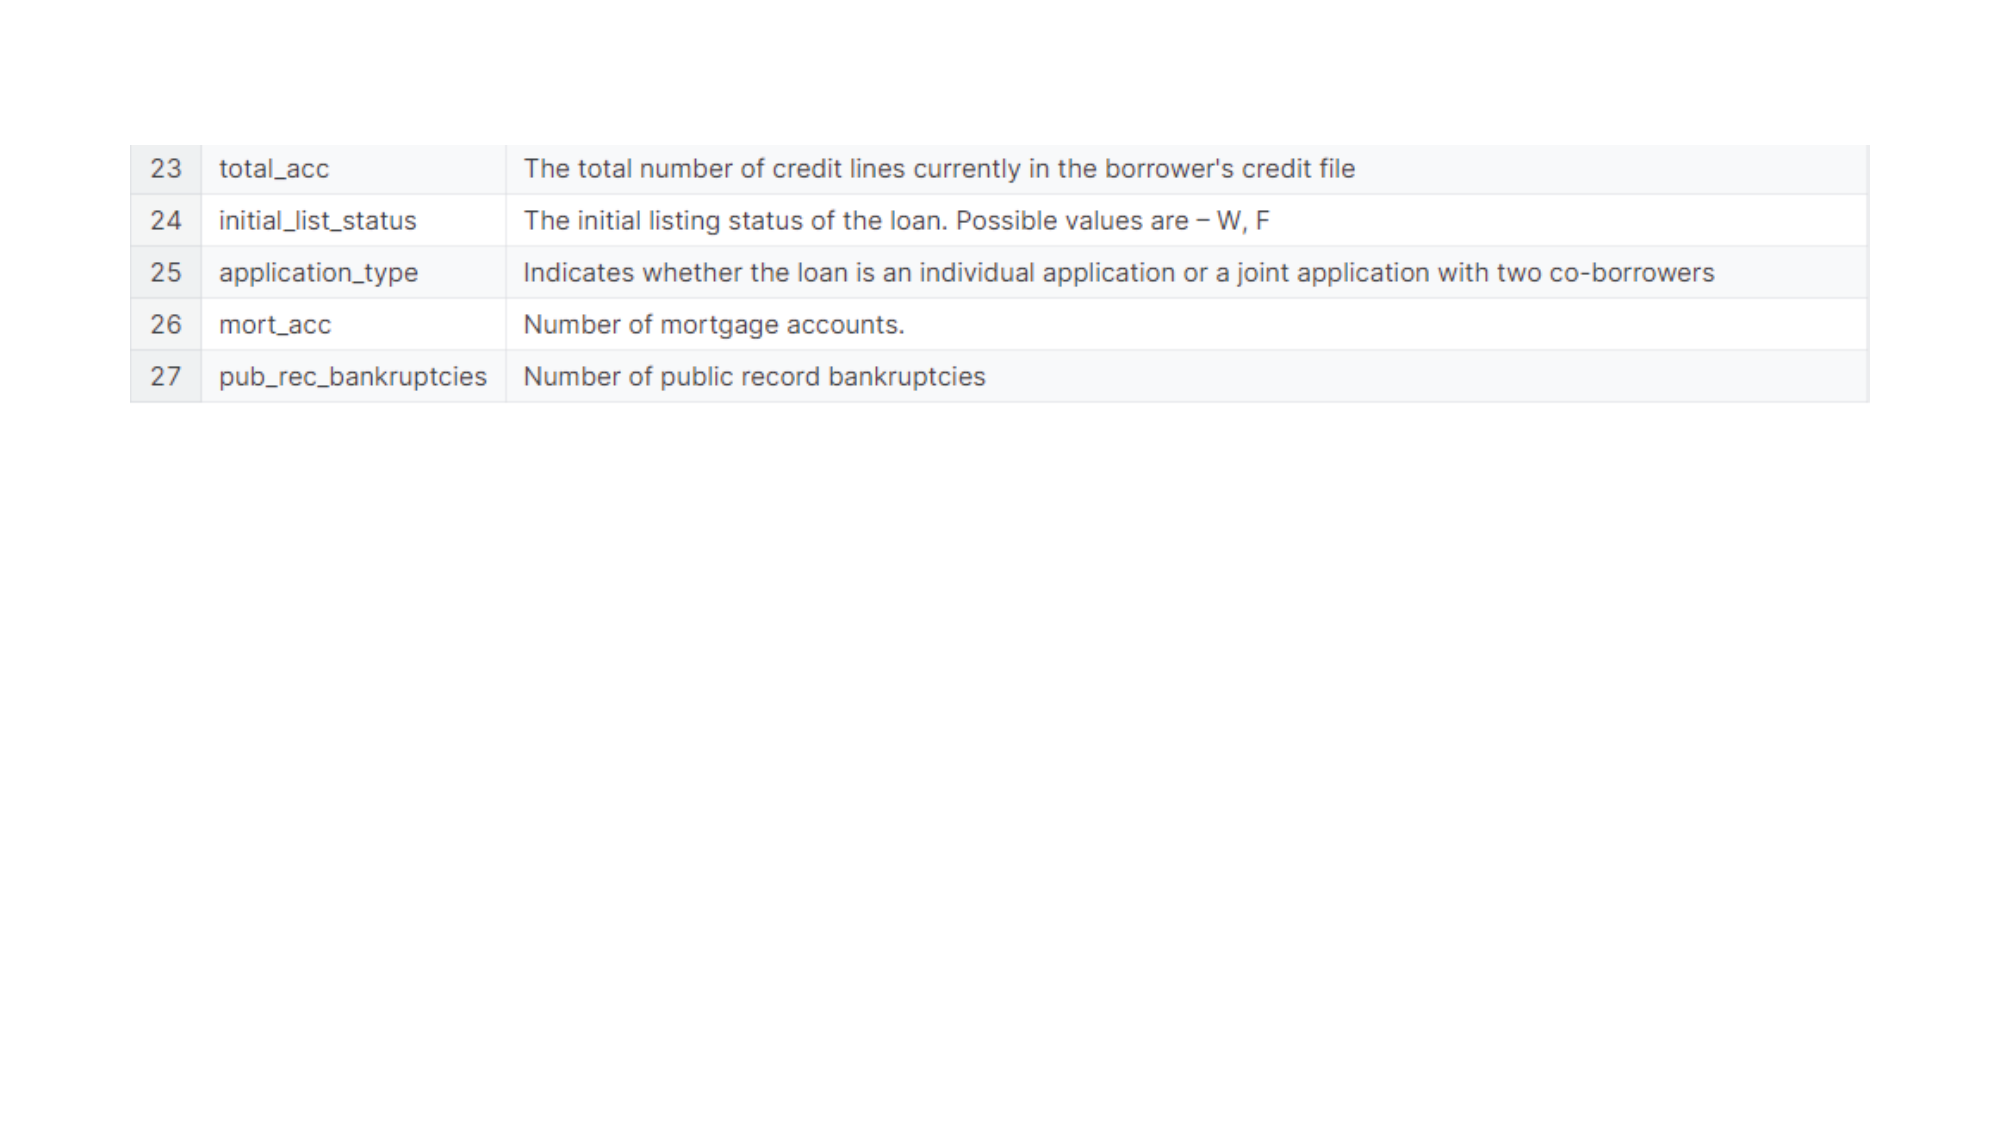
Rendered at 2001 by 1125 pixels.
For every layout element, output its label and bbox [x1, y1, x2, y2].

list [129, 145, 1870, 417]
